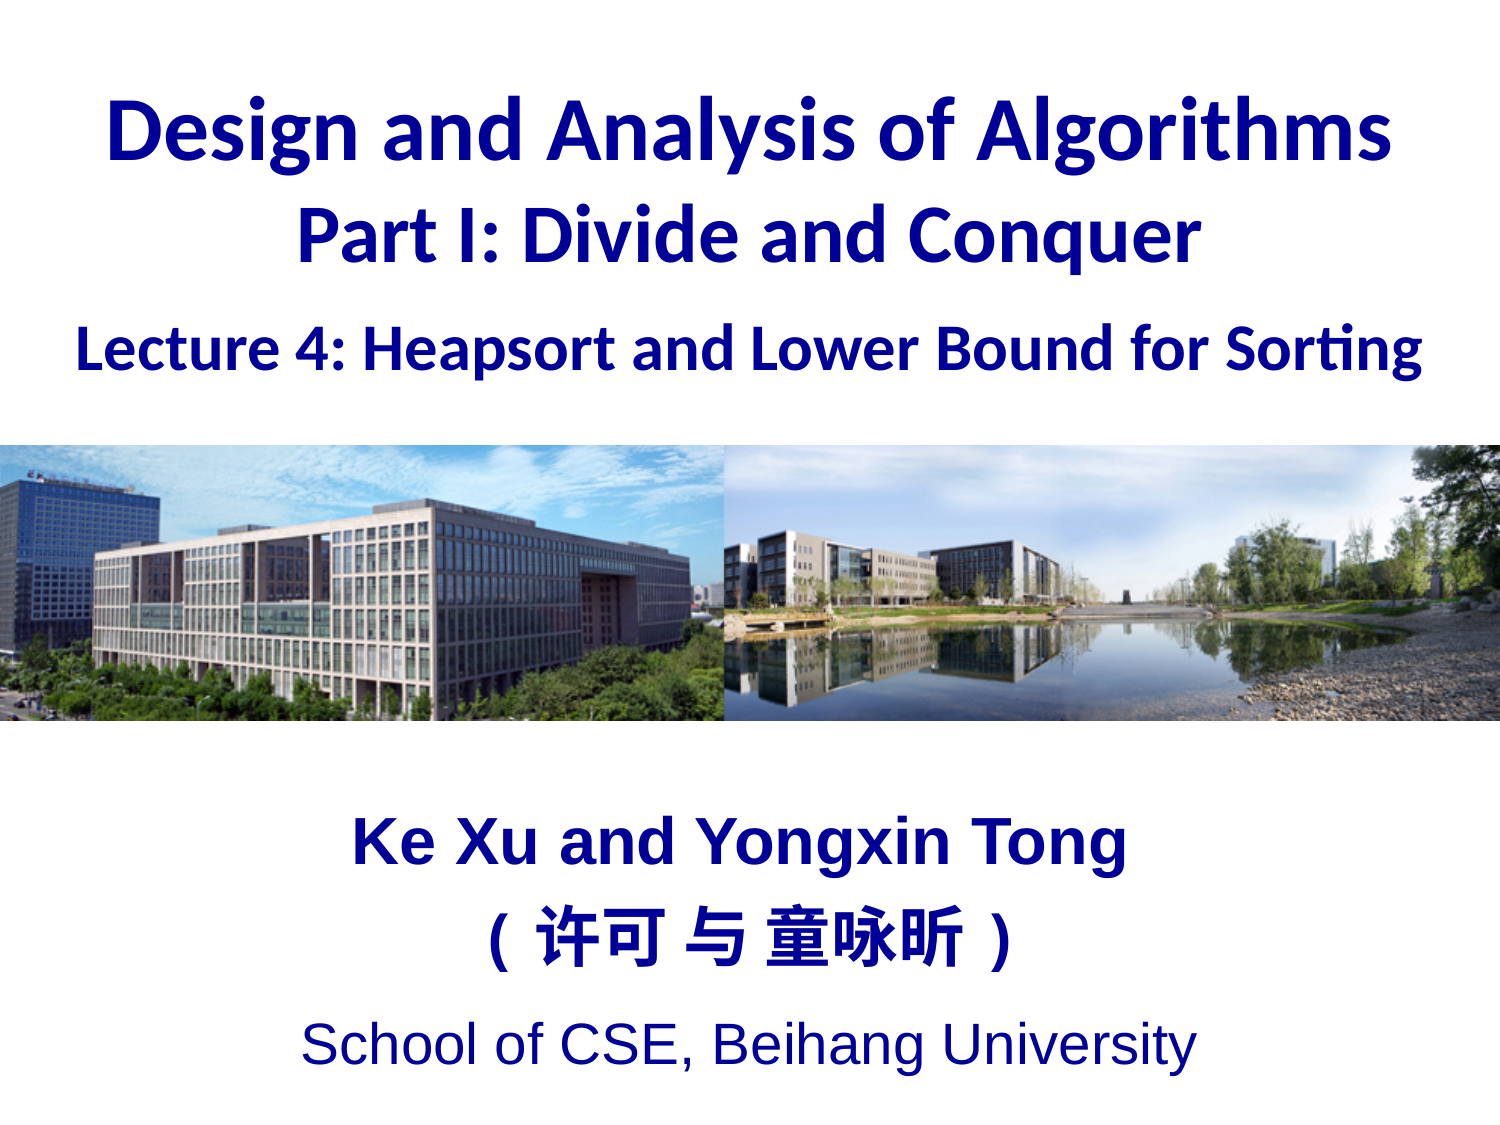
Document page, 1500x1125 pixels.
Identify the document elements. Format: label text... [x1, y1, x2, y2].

text_box Ke Xu and Yongxin Tong (许可 与 童咏昕) School of CSE, Beihang University [0, 775, 1500, 1069]
text_box Design and Analysis of Algorithms Part I: Divide and Conquer Lecture 4: Heapsort and Lower Bound for Sorting [0, 30, 1500, 422]
picture [0, 445, 1500, 721]
